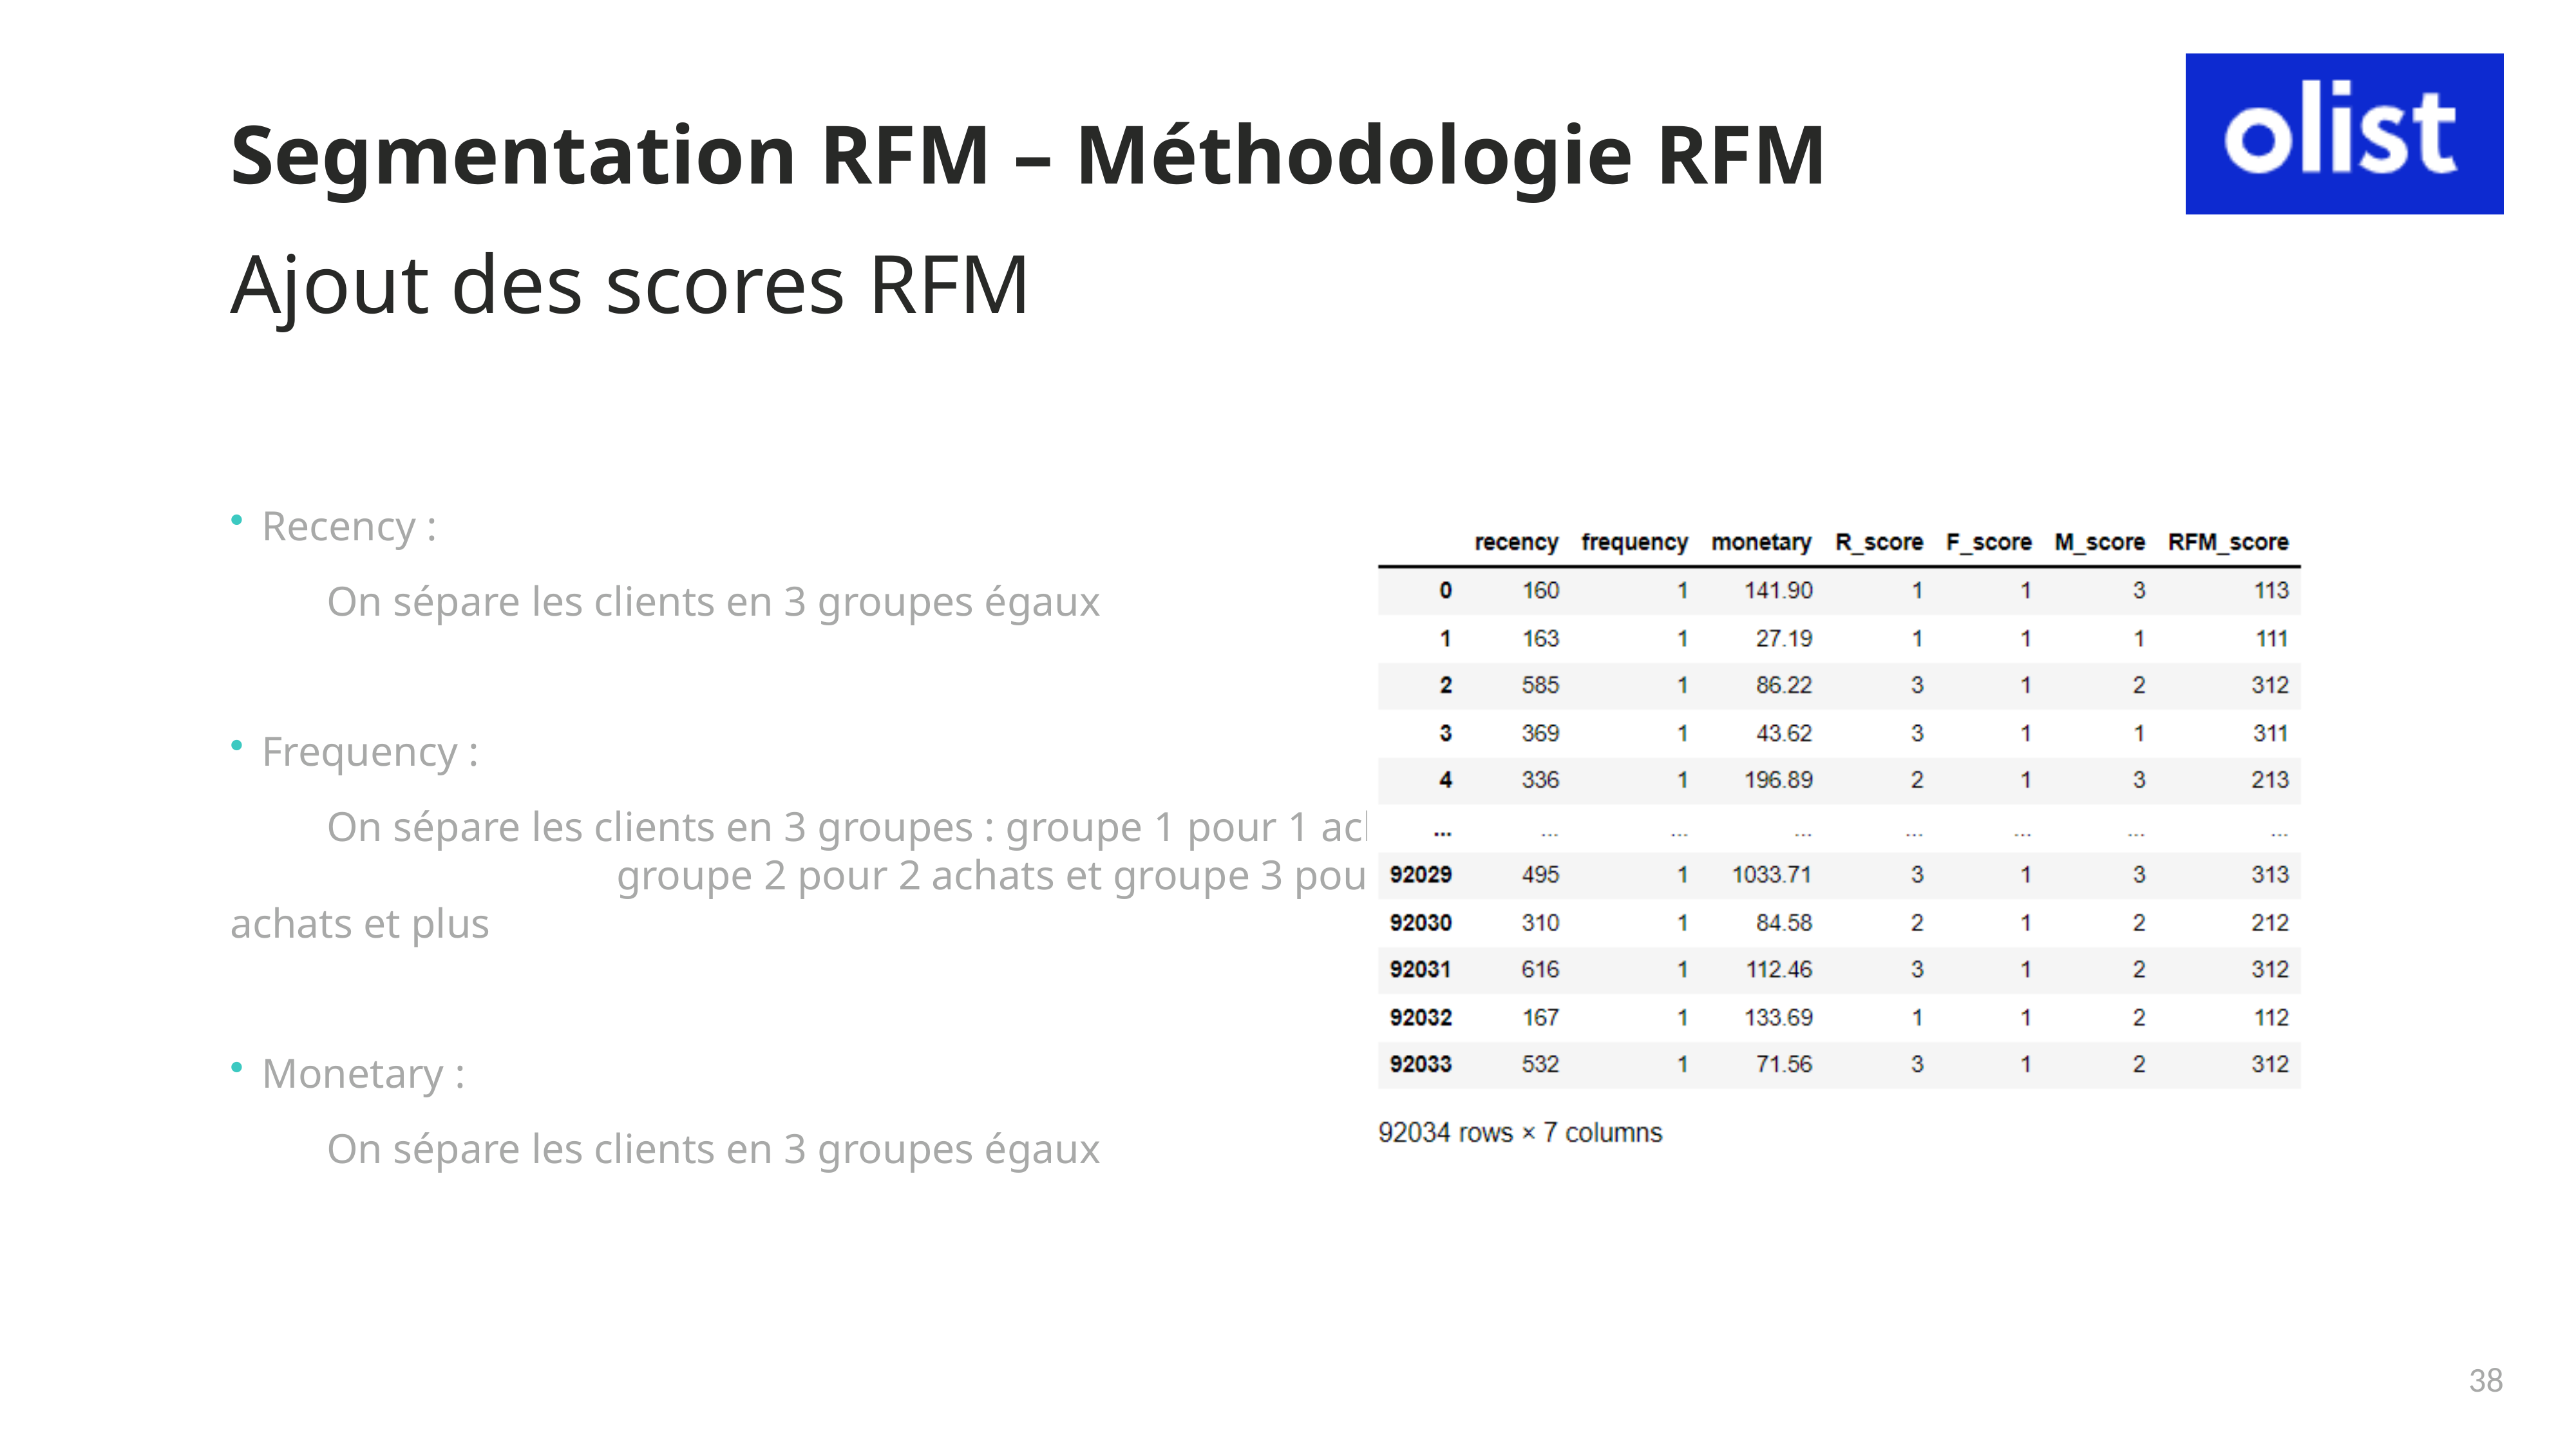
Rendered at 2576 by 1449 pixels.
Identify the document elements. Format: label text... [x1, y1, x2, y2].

text_box Recency : On sépare les clients en 3 groupes égaux Frequency : On sépare les clients en 3 groupes : groupe 1 pour 1 achat, groupe 2 pour 2 achats et groupe 3 pour 3 achats et plus Monetary : On sépare les clients en 3 groupes égaux [220, 491, 1549, 1256]
picture [1367, 522, 2316, 1154]
text_box Ajout des scores RFM [220, 223, 1589, 339]
text_box Segmentation RFM – Méthodologie RFM [220, 93, 2186, 210]
slide_number 38 [2443, 1346, 2530, 1410]
picture [2186, 53, 2504, 214]
